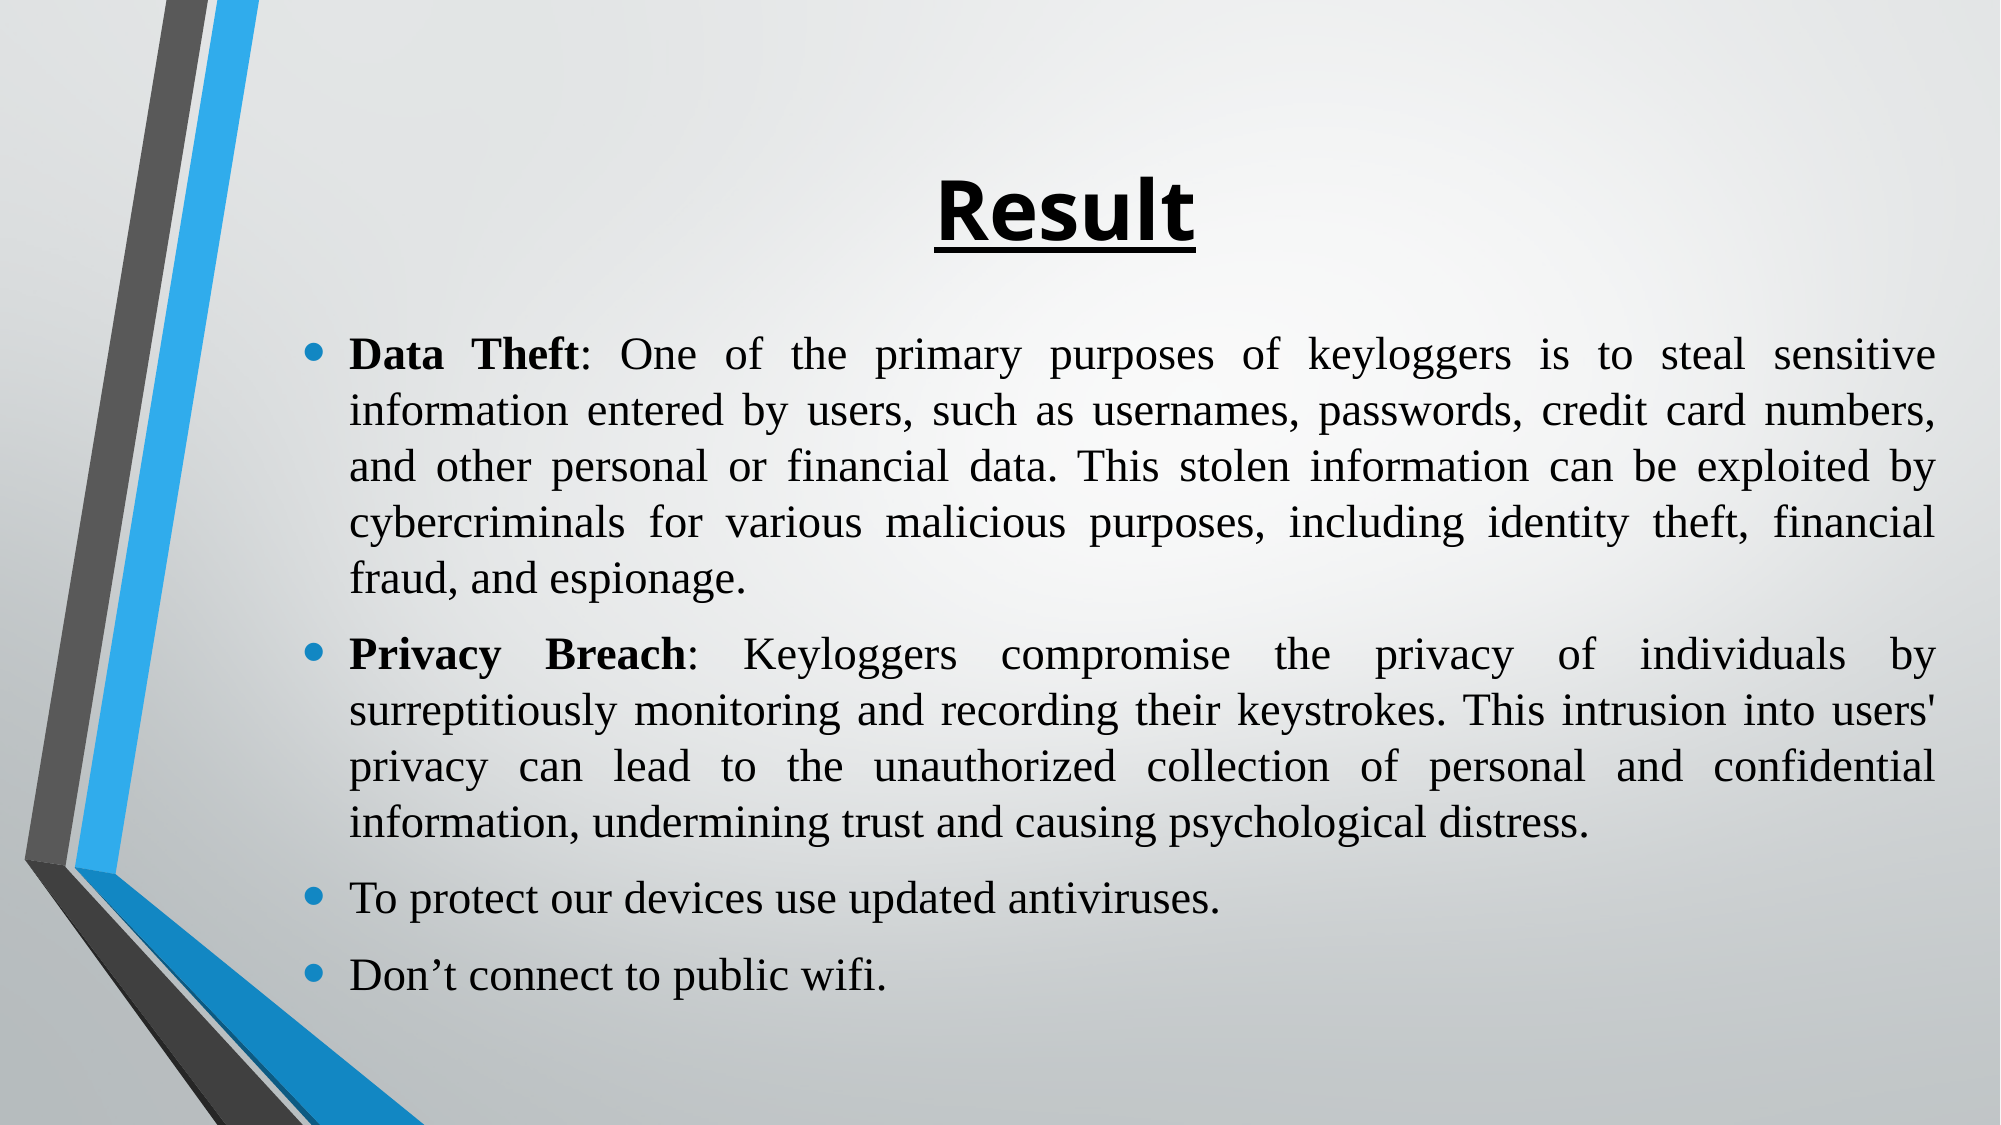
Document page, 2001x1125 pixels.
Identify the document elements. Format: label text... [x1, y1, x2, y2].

title Result [243, 112, 1887, 303]
list Data Theft: One of the primary purposes of keyloggers is to steal sensitive information entered by users, such as usernames, passwords, credit card numbers, and other personal or financial data. This stolen information can be exploited by cybercriminals for various malicious purposes, including identity theft, financial fraud, and espionage. Privacy Breach: Keyloggers compromise the privacy of individuals by surreptitiously monitoring and recording their keystrokes. This intrusion into users' privacy can lead to the unauthorized collection of personal and confidential information, undermining trust and causing psychological distress. To protect our devices use updated antiviruses. Don’t connect to public wifi. [287, 316, 1954, 1013]
